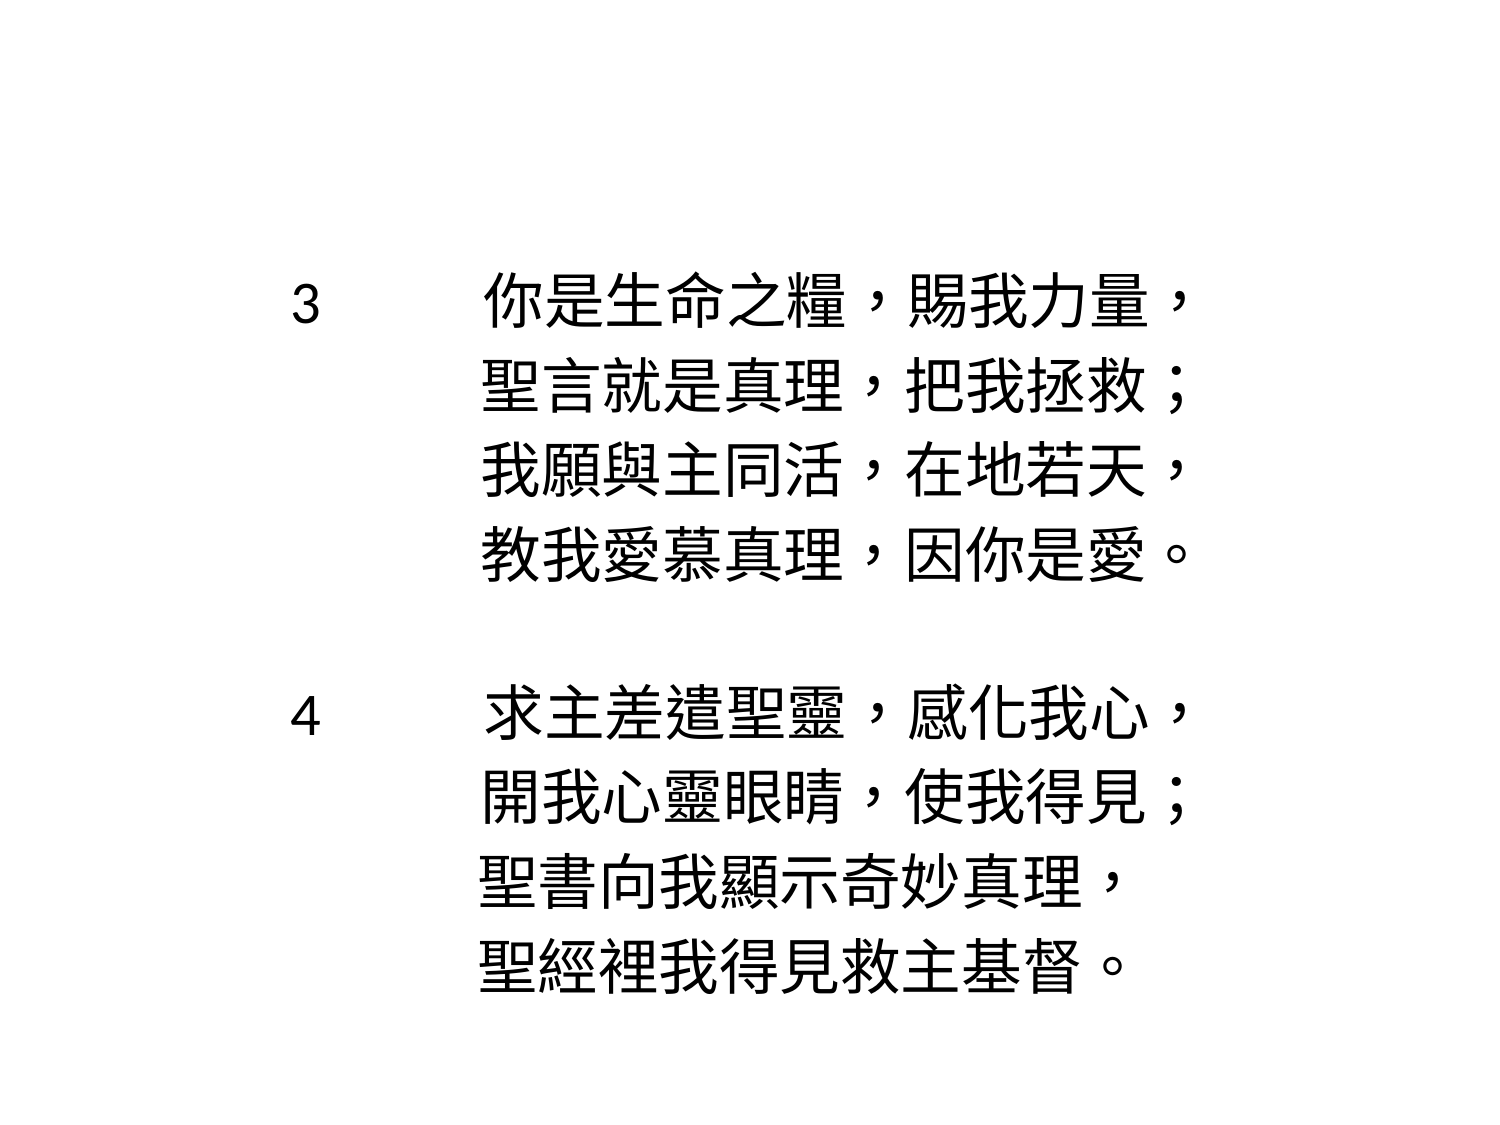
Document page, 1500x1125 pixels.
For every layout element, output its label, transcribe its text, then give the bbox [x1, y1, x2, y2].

list 3 你是生命之糧，賜我力量， 聖言就是真理，把我拯救； 我願與主同活，在地若天， 教我愛慕真理，因你是愛。 4 求主差遣聖靈，感化我心， 開我心靈眼睛，使我得見； 聖書向我顯示奇妙真理， 聖經裡我得見救主基督。 [17, 255, 1483, 1083]
